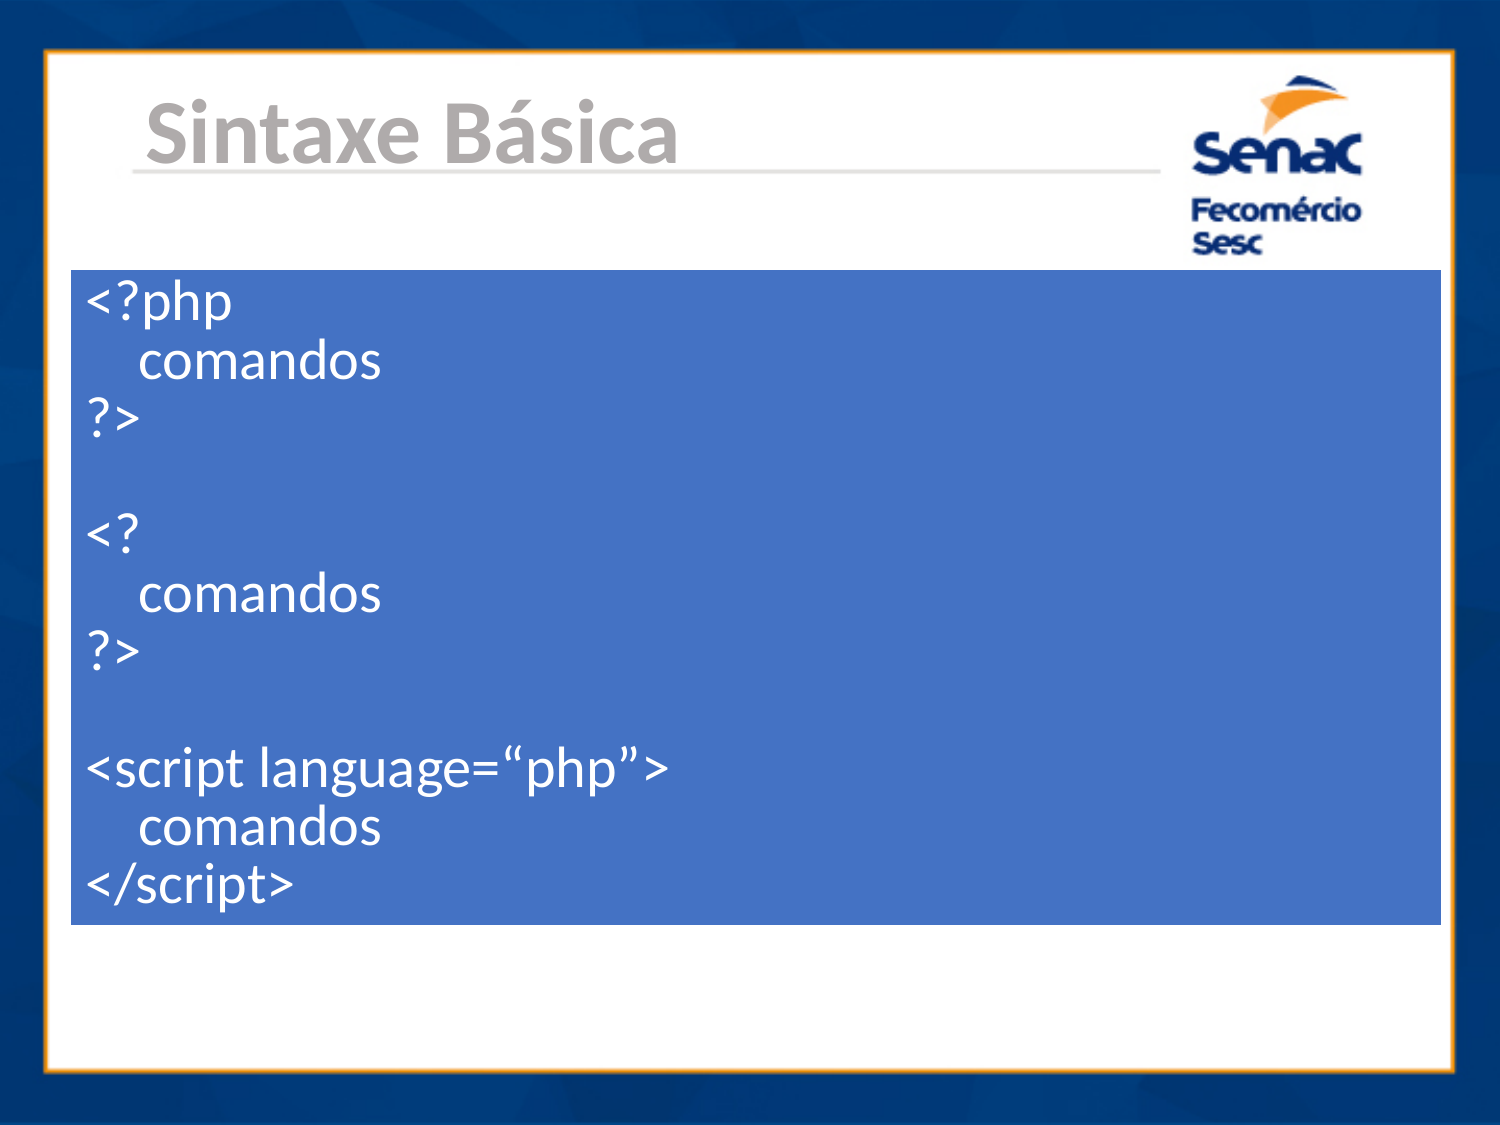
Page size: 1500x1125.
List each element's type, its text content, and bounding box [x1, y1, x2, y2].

text_box Sintaxe Básica [130, 77, 1130, 191]
table_header <?php comandos ?> <? comandos ?> <script language=“php”> comandos </script> [71, 270, 1441, 925]
picture [0, 0, 1500, 1125]
